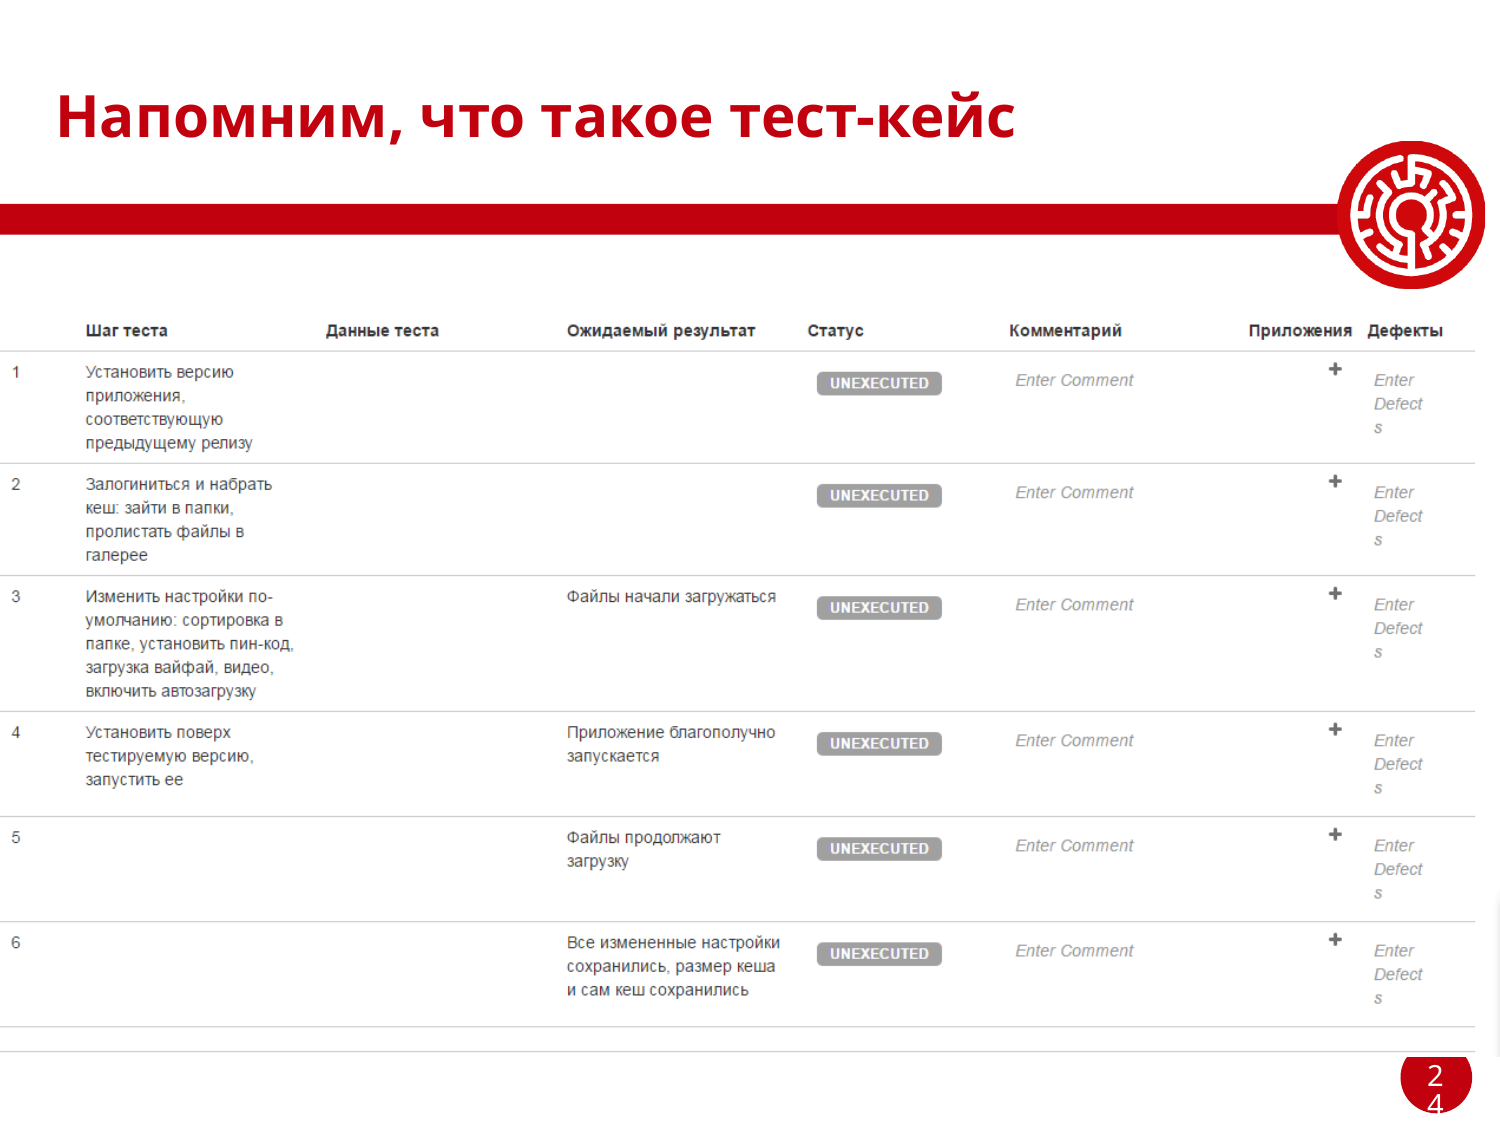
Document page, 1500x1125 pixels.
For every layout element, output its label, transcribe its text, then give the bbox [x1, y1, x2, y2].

slide_number 24 [1419, 1065, 1454, 1104]
picture [0, 301, 1500, 1057]
title Напомним, что такое тест-кейс [47, 41, 1282, 186]
picture [1337, 141, 1485, 289]
